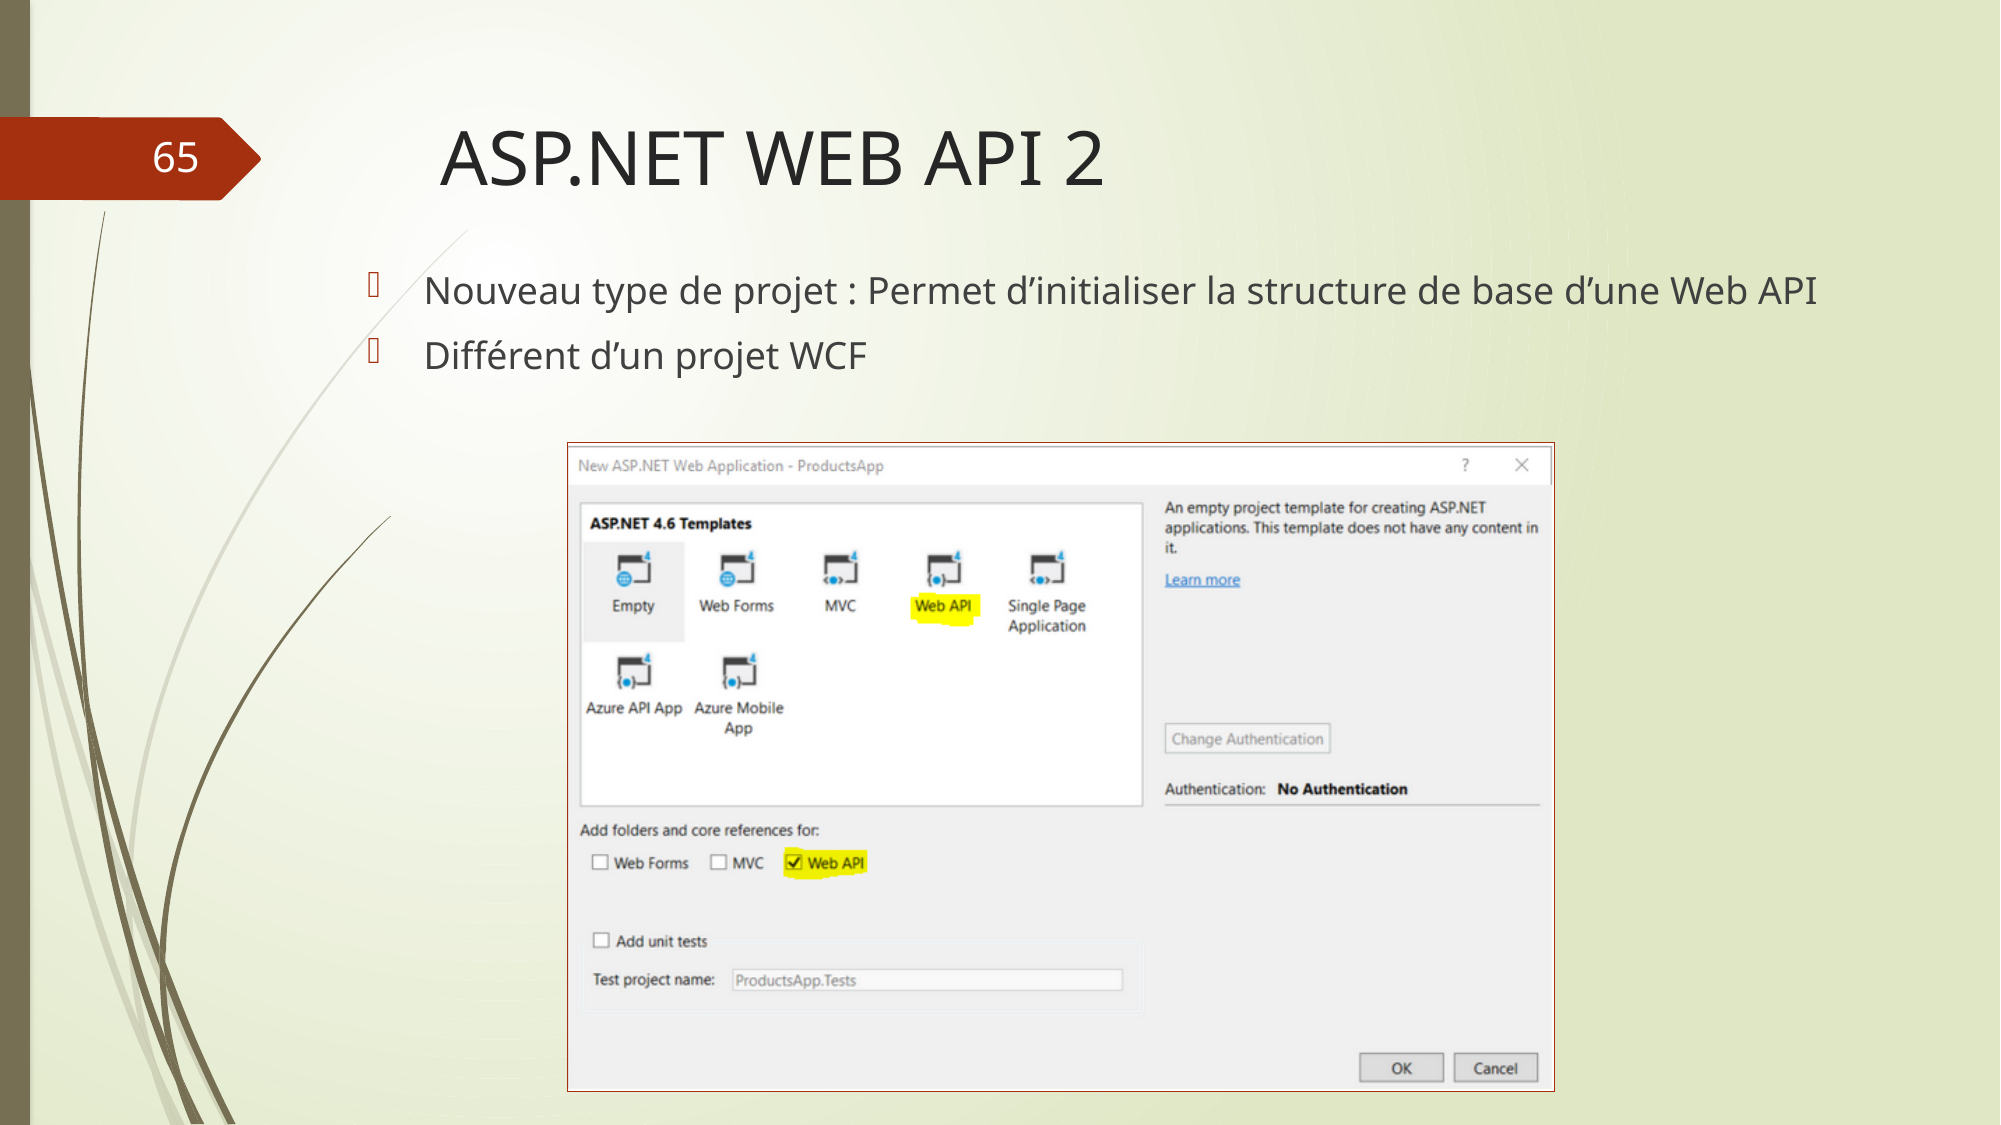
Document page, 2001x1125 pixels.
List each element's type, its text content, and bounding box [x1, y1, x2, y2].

list Nouveau type de projet : Permet d’initialiser la structure de base d’une Web API Différent d’un projet WCF [352, 259, 1888, 970]
title ASP.NET WEB API 2 [425, 102, 1888, 259]
slide_number 65 [87, 129, 216, 190]
picture [567, 442, 1555, 1092]
